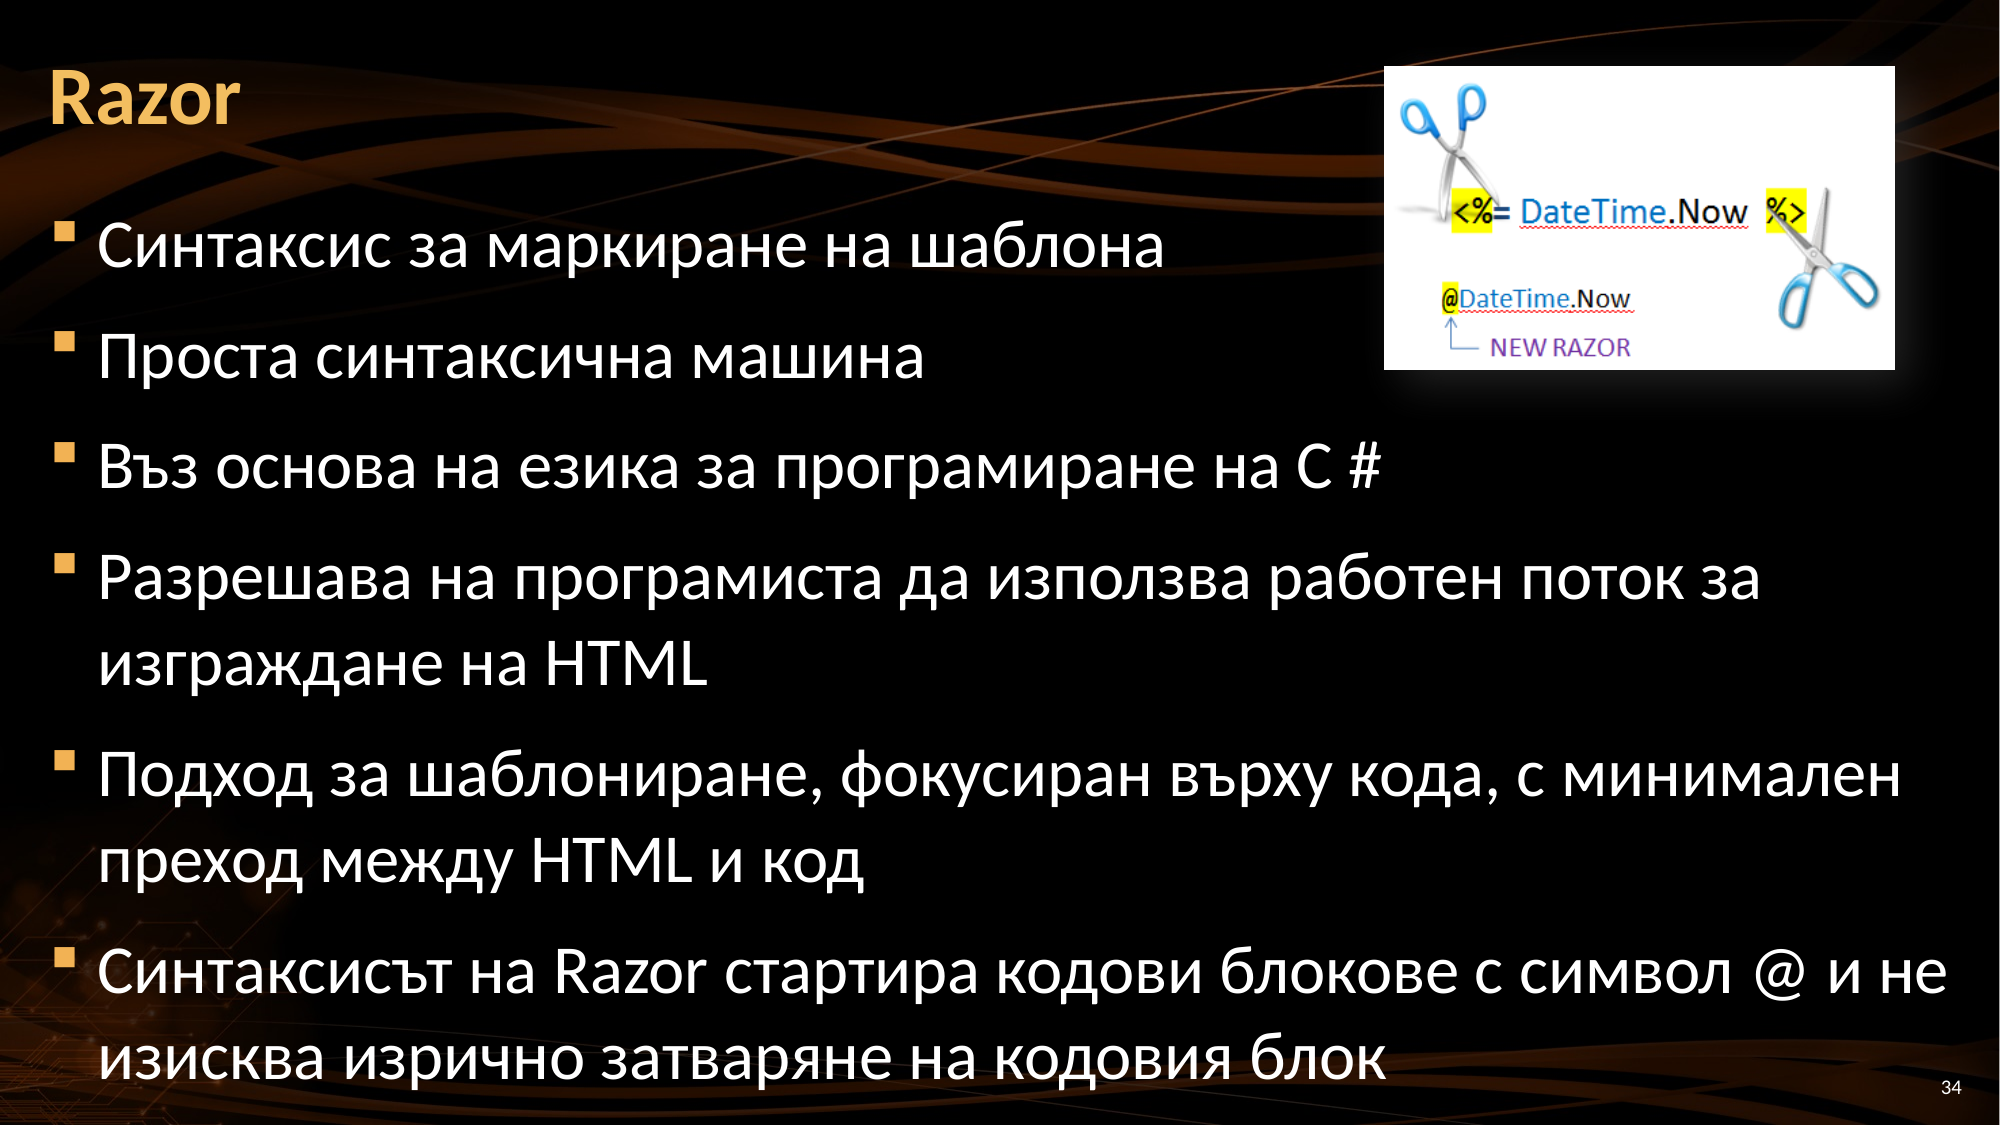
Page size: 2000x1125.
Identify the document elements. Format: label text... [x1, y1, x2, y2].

title Razor [30, 6, 1968, 189]
slide_number 34 [1897, 1070, 1968, 1103]
list Синтаксис за маркиране на шаблона Проста синтаксична машина Въз основа на езика за програмиране на C # Разрешава на програмиста да използва работен поток за изграждане на HTML Подход за шаблониране, фокусиран върху кода, с минимален преход между HTML и код Синтаксисът на Razor стартира кодови блокове с символ @ и не изисква изрично затваряне на кодовия блок [31, 189, 1968, 1103]
picture [0, 0, 2000, 1125]
